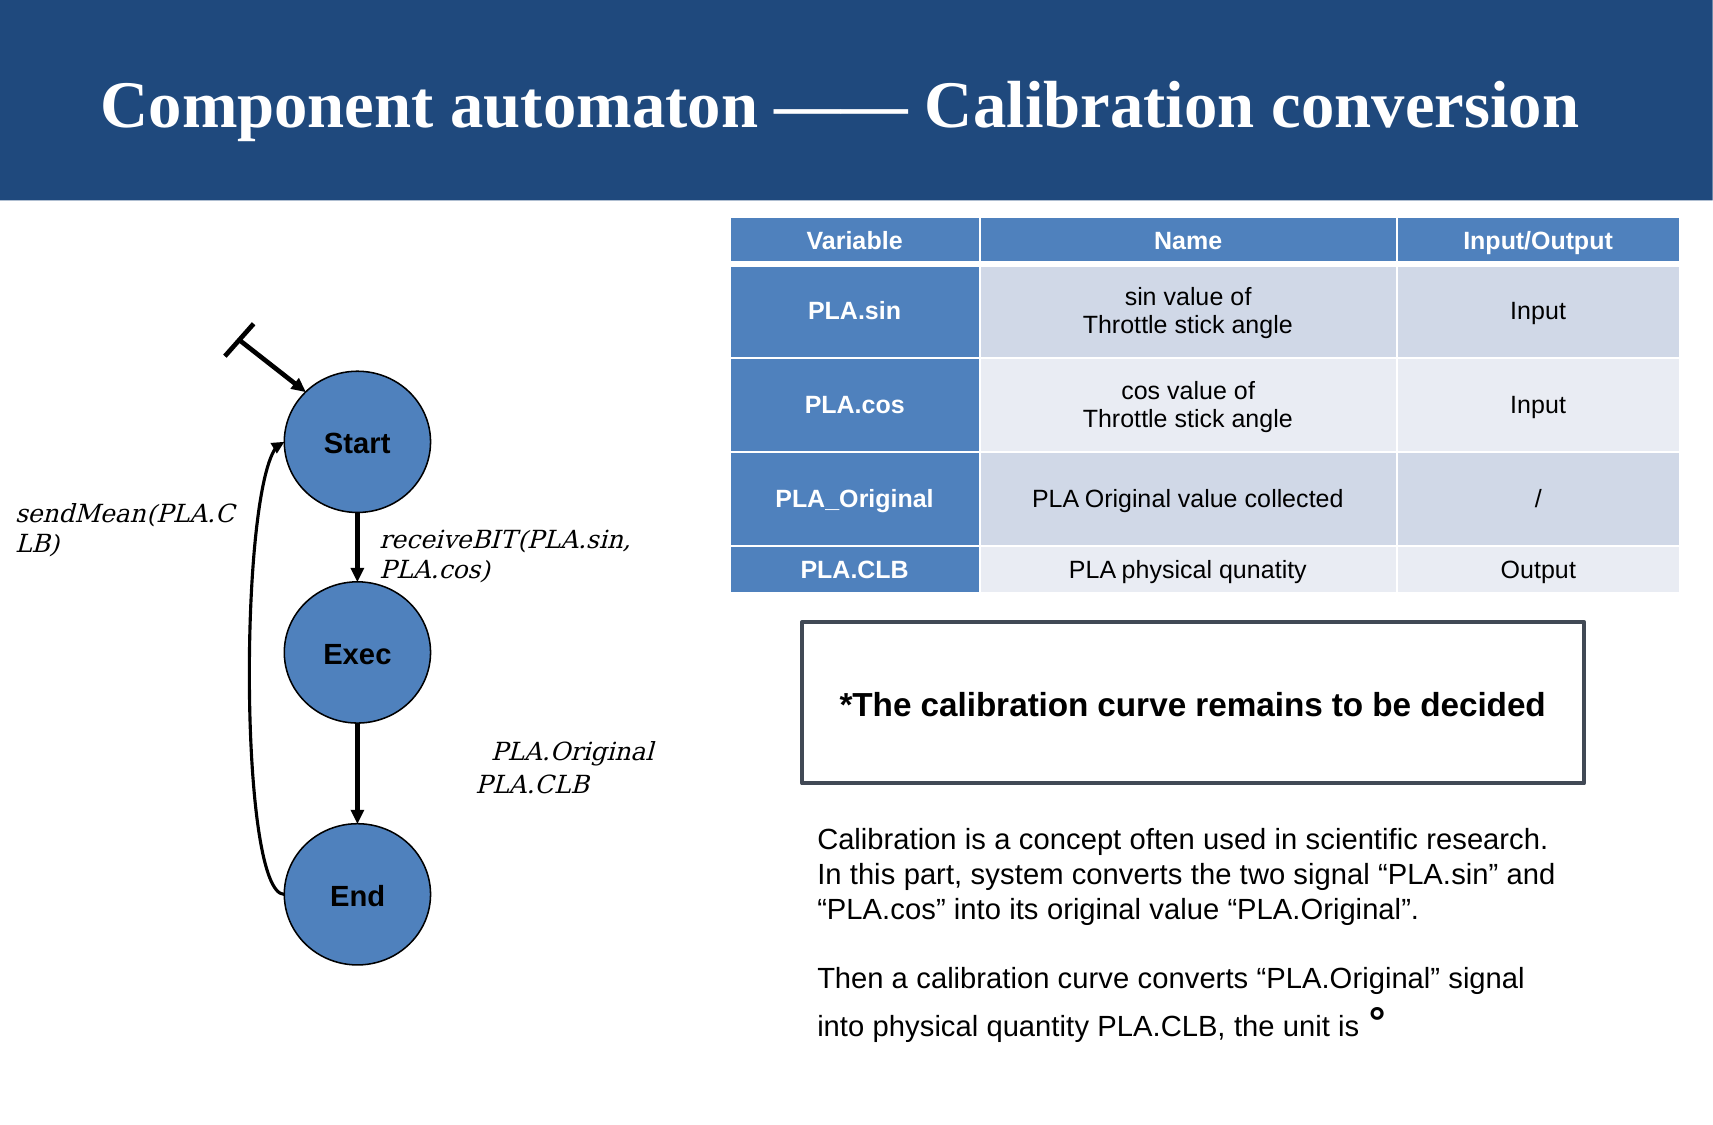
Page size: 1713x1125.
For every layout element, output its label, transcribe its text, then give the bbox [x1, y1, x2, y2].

table_header Name [981, 218, 1396, 261]
table_cell sin value of Throttle stick angle [981, 267, 1396, 357]
table_cell Input [1398, 267, 1679, 357]
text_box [224, 323, 254, 357]
text_box End [284, 823, 431, 965]
table_cell PLA_Original [731, 453, 979, 545]
table_cell Output [1398, 547, 1679, 592]
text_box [239, 339, 306, 393]
table_cell cos value of Throttle stick angle [981, 359, 1396, 451]
table_cell PLA.sin [731, 267, 979, 357]
table_cell PLA physical qunatity [981, 547, 1396, 592]
text_box Calibration is a concept often used in scientific research. In this part, system converts the two signal “PLA.sin” and “PLA.cos” into its original value “PLA.Original”. Then a calibration curve converts “PLA.Original” signal into physical quantity PLA.CLB, the unit is ° [802, 812, 1594, 1087]
table_header Variable [731, 218, 979, 261]
table_cell / [1398, 453, 1679, 545]
table_cell PLA.CLB [731, 547, 979, 592]
text_box Start [284, 371, 431, 513]
text_box *The calibration curve remains to be decided [800, 620, 1586, 785]
title Component automaton —— Calibration conversion [85, 7, 1628, 196]
text_box sendMean(PLA.CLB) [15, 497, 249, 558]
table_header Input/Output [1398, 218, 1679, 261]
table_cell Input [1398, 359, 1679, 451]
text_box receiveBIT(PLA.sin, PLA.cos) [379, 523, 699, 584]
table_cell PLA Original value collected [981, 453, 1396, 545]
text_box Exec [291, 581, 431, 723]
table_cell PLA.cos [731, 359, 979, 451]
